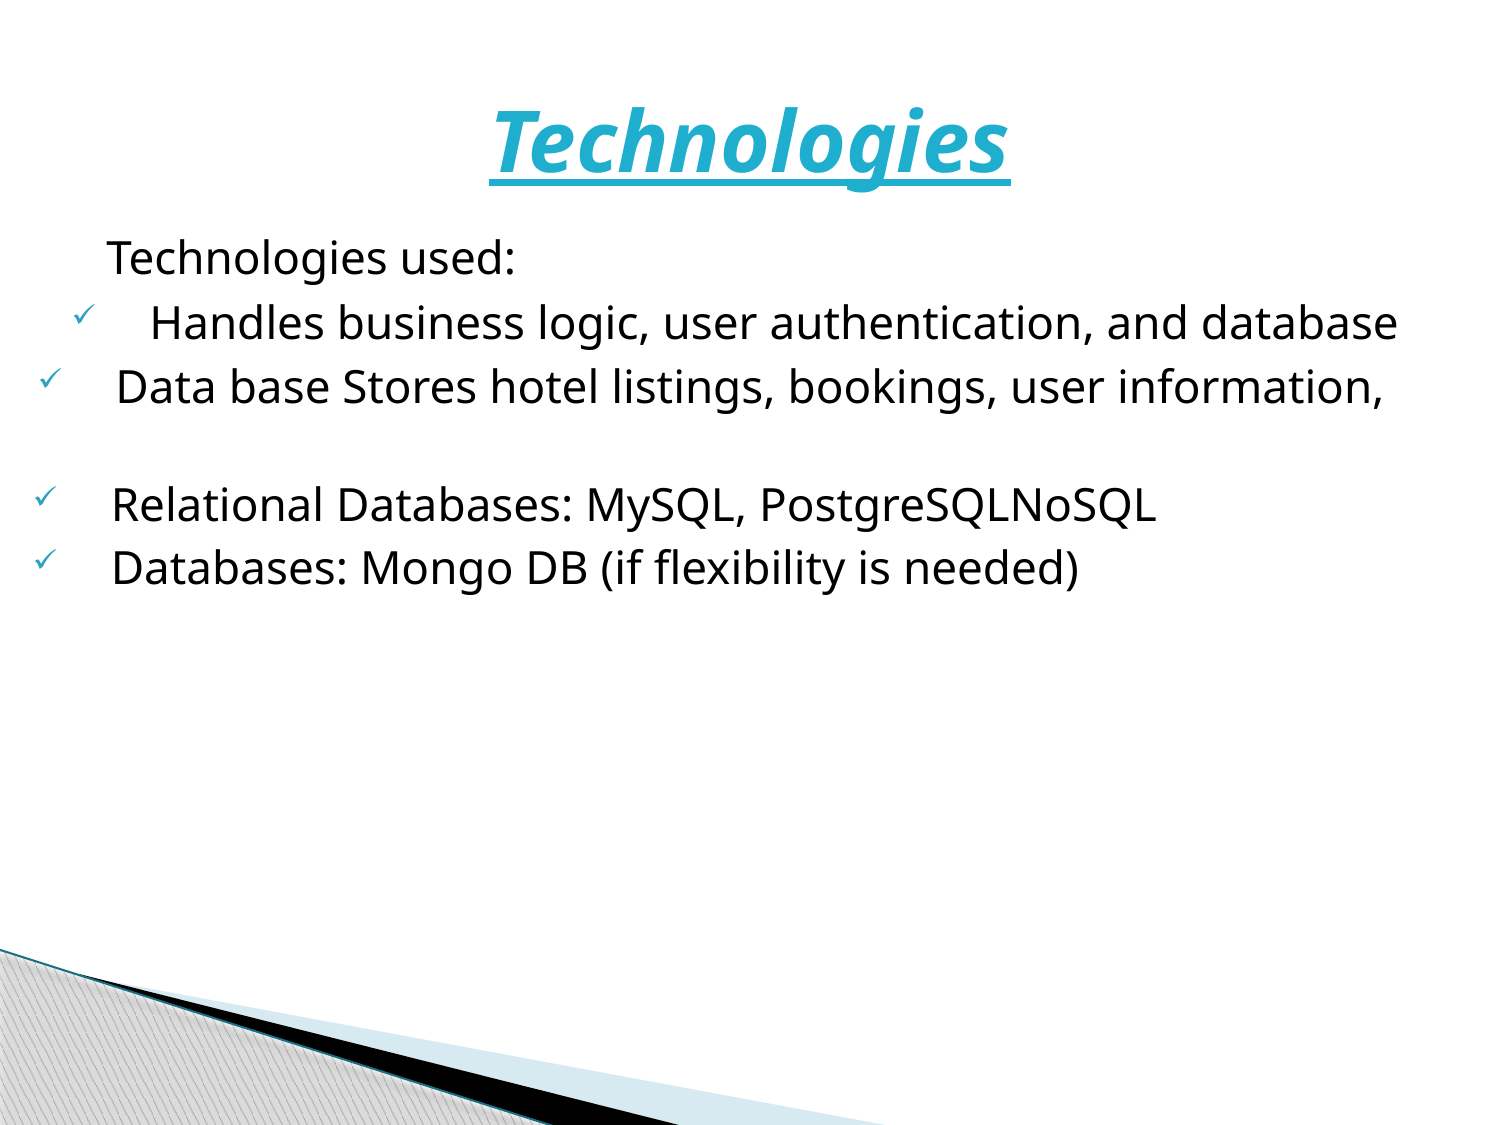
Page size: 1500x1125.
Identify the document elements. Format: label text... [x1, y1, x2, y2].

list Technologies used: Handles business logic, user authentication, and database Data base Stores hotel listings, bookings, user information, Relational Databases: MySQL, PostgreSQLNoSQL Databases: Mongo DB (if flexibility is needed) [0, 210, 1465, 1125]
title Technologies [75, 45, 1425, 233]
